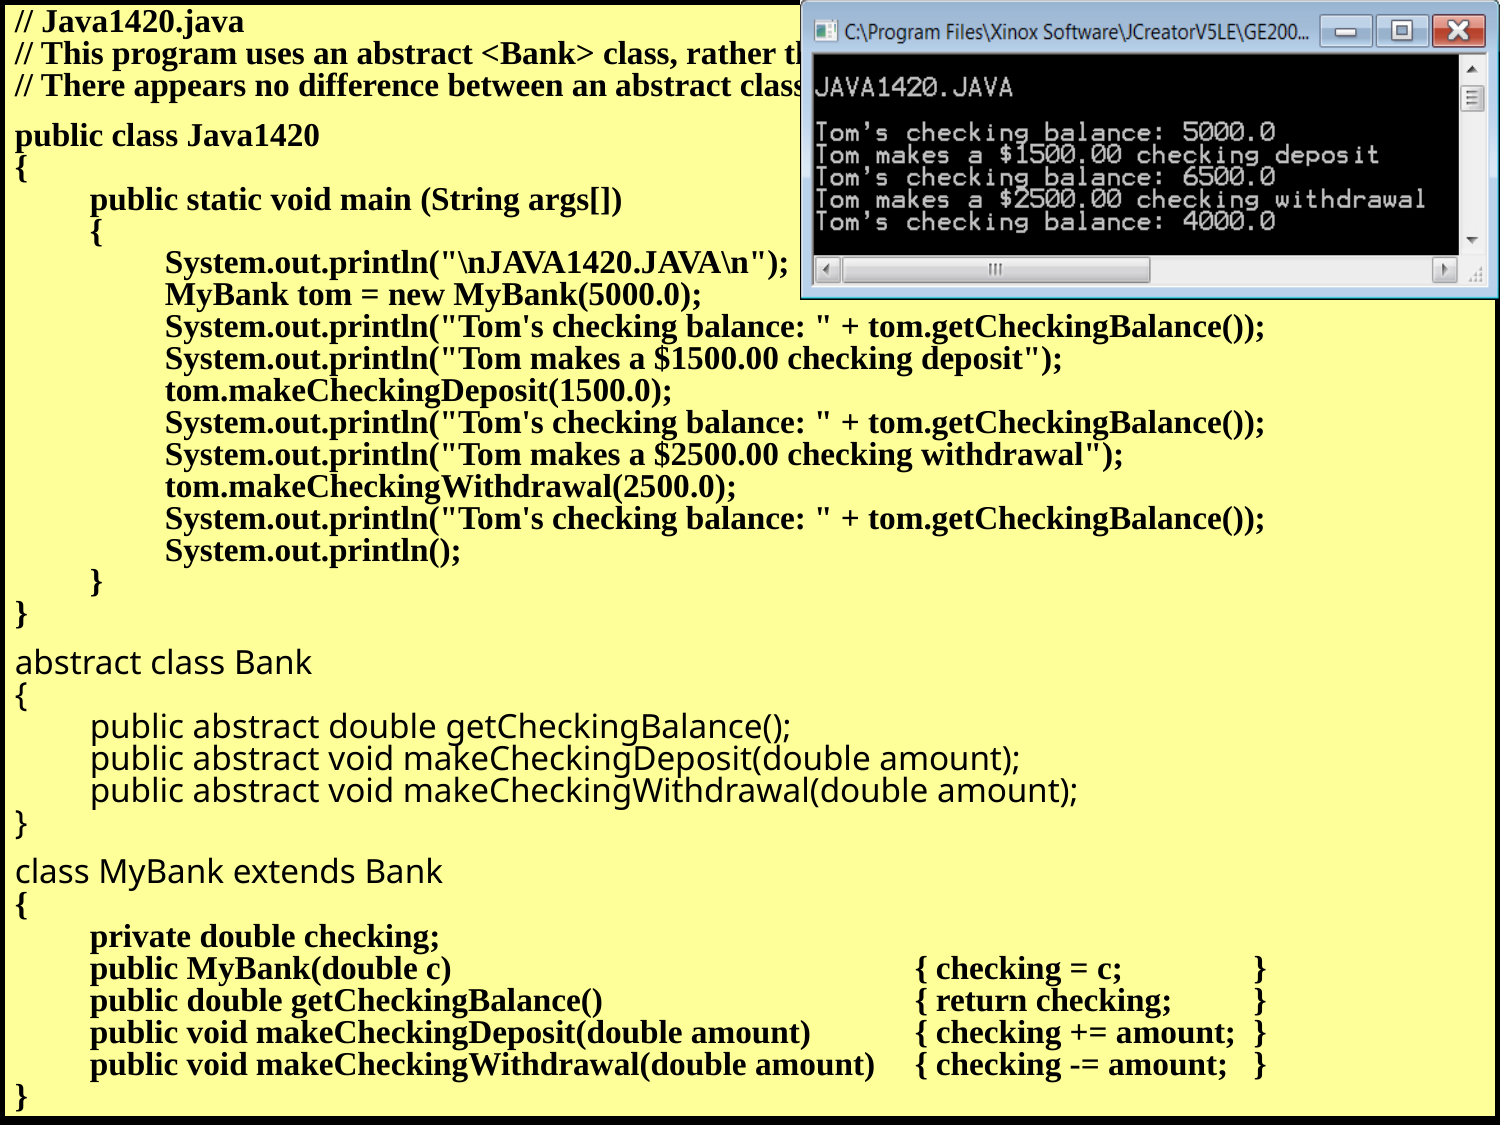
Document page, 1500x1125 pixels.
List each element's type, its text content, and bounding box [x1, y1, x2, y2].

picture [799, 0, 1500, 301]
text_box // Java1420.java // This program uses an abstract <Bank> class, rather than a <Bank> interface. // There appears no difference between an abstract class and an interface. public class Java1420 { public static void main (String args[]) { System.out.println("\nJAVA1420.JAVA\n"); MyBank tom = new MyBank(5000.0); System.out.println("Tom's checking balance: " + tom.getCheckingBalance()); System.out.println("Tom makes a $1500.00 checking deposit"); tom.makeCheckingDeposit(1500.0); System.out.println("Tom's checking balance: " + tom.getCheckingBalance()); System.out.println("Tom makes a $2500.00 checking withdrawal"); tom.makeCheckingWithdrawal(2500.0); System.out.println("Tom's checking balance: " + tom.getCheckingBalance()); System.out.println(); } } abstract class Bank { public abstract double getCheckingBalance(); public abstract void makeCheckingDeposit(double amount); public abstract void makeCheckingWithdrawal(double amount); } class MyBank extends Bank { private double checking; public MyBank(double c) { checking = c; } public double getCheckingBalance() { return checking; } public void makeCheckingDeposit(double amount) { checking += amount; } public void makeCheckingWithdrawal(double amount) { checking -= amount; } } [0, 0, 1500, 1121]
